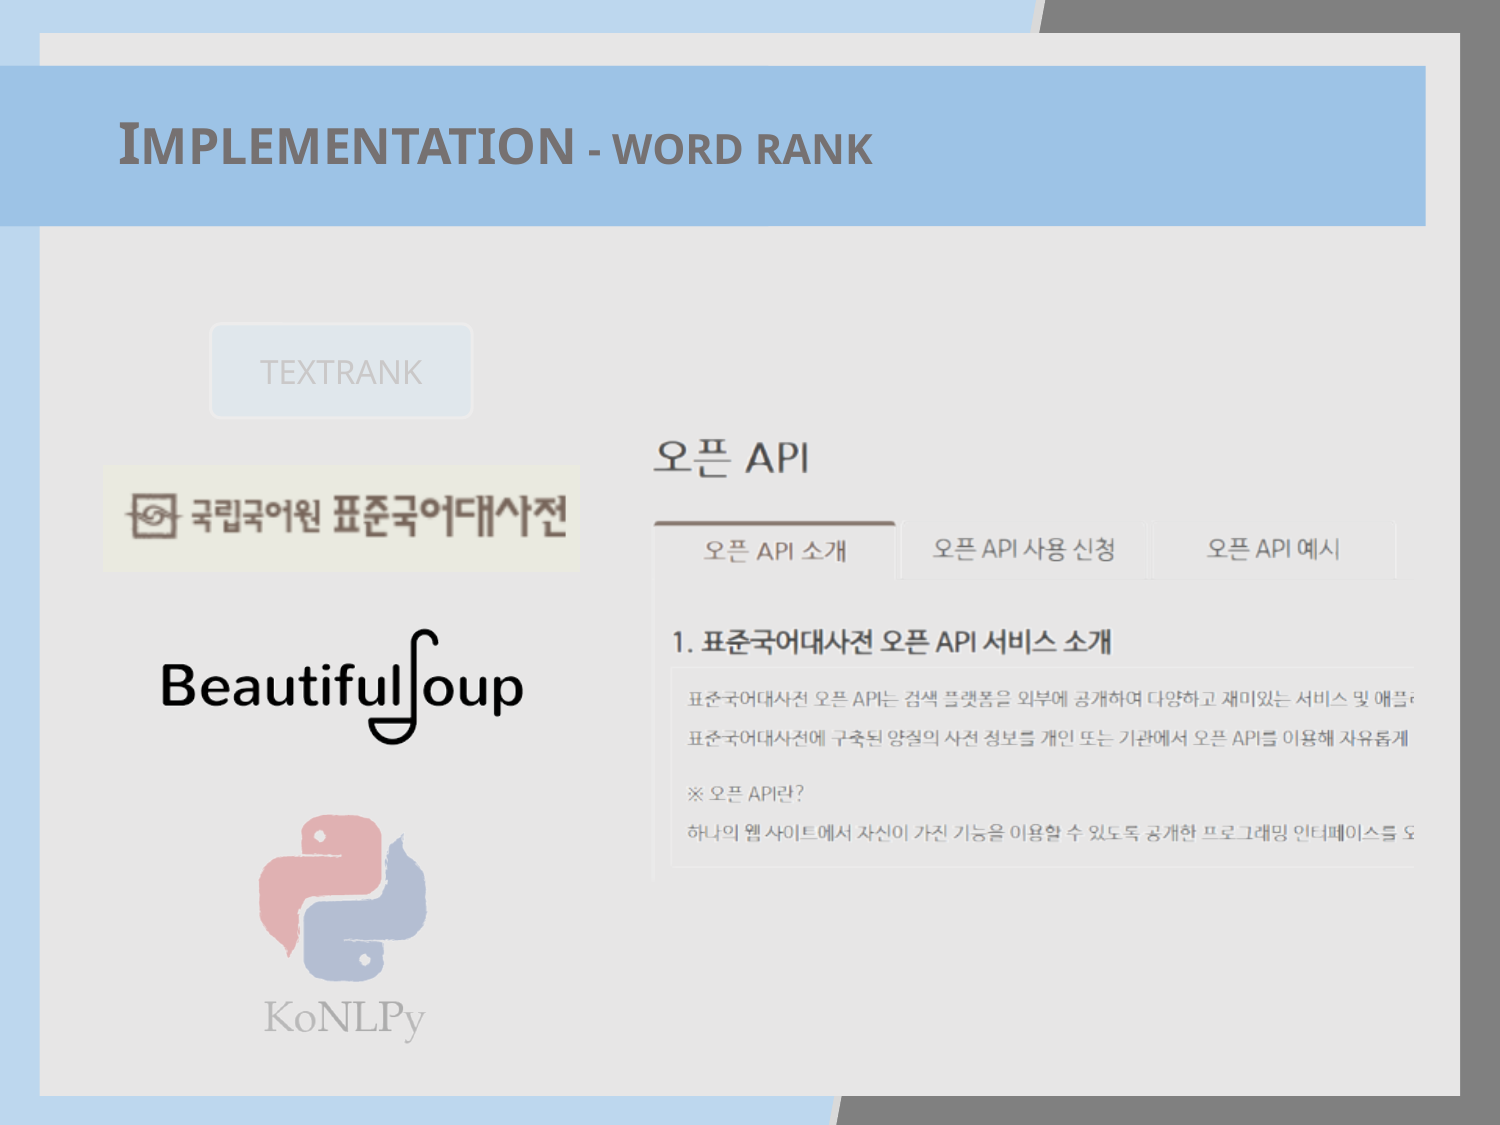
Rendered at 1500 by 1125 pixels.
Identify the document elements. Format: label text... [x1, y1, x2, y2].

text_box [85, 291, 597, 445]
picture [121, 592, 562, 782]
title IMPLEMENTATION - WORD RANK [103, 37, 1397, 255]
picture [241, 802, 441, 1050]
picture [103, 465, 580, 572]
picture [641, 417, 1414, 887]
text_box [85, 781, 597, 1050]
